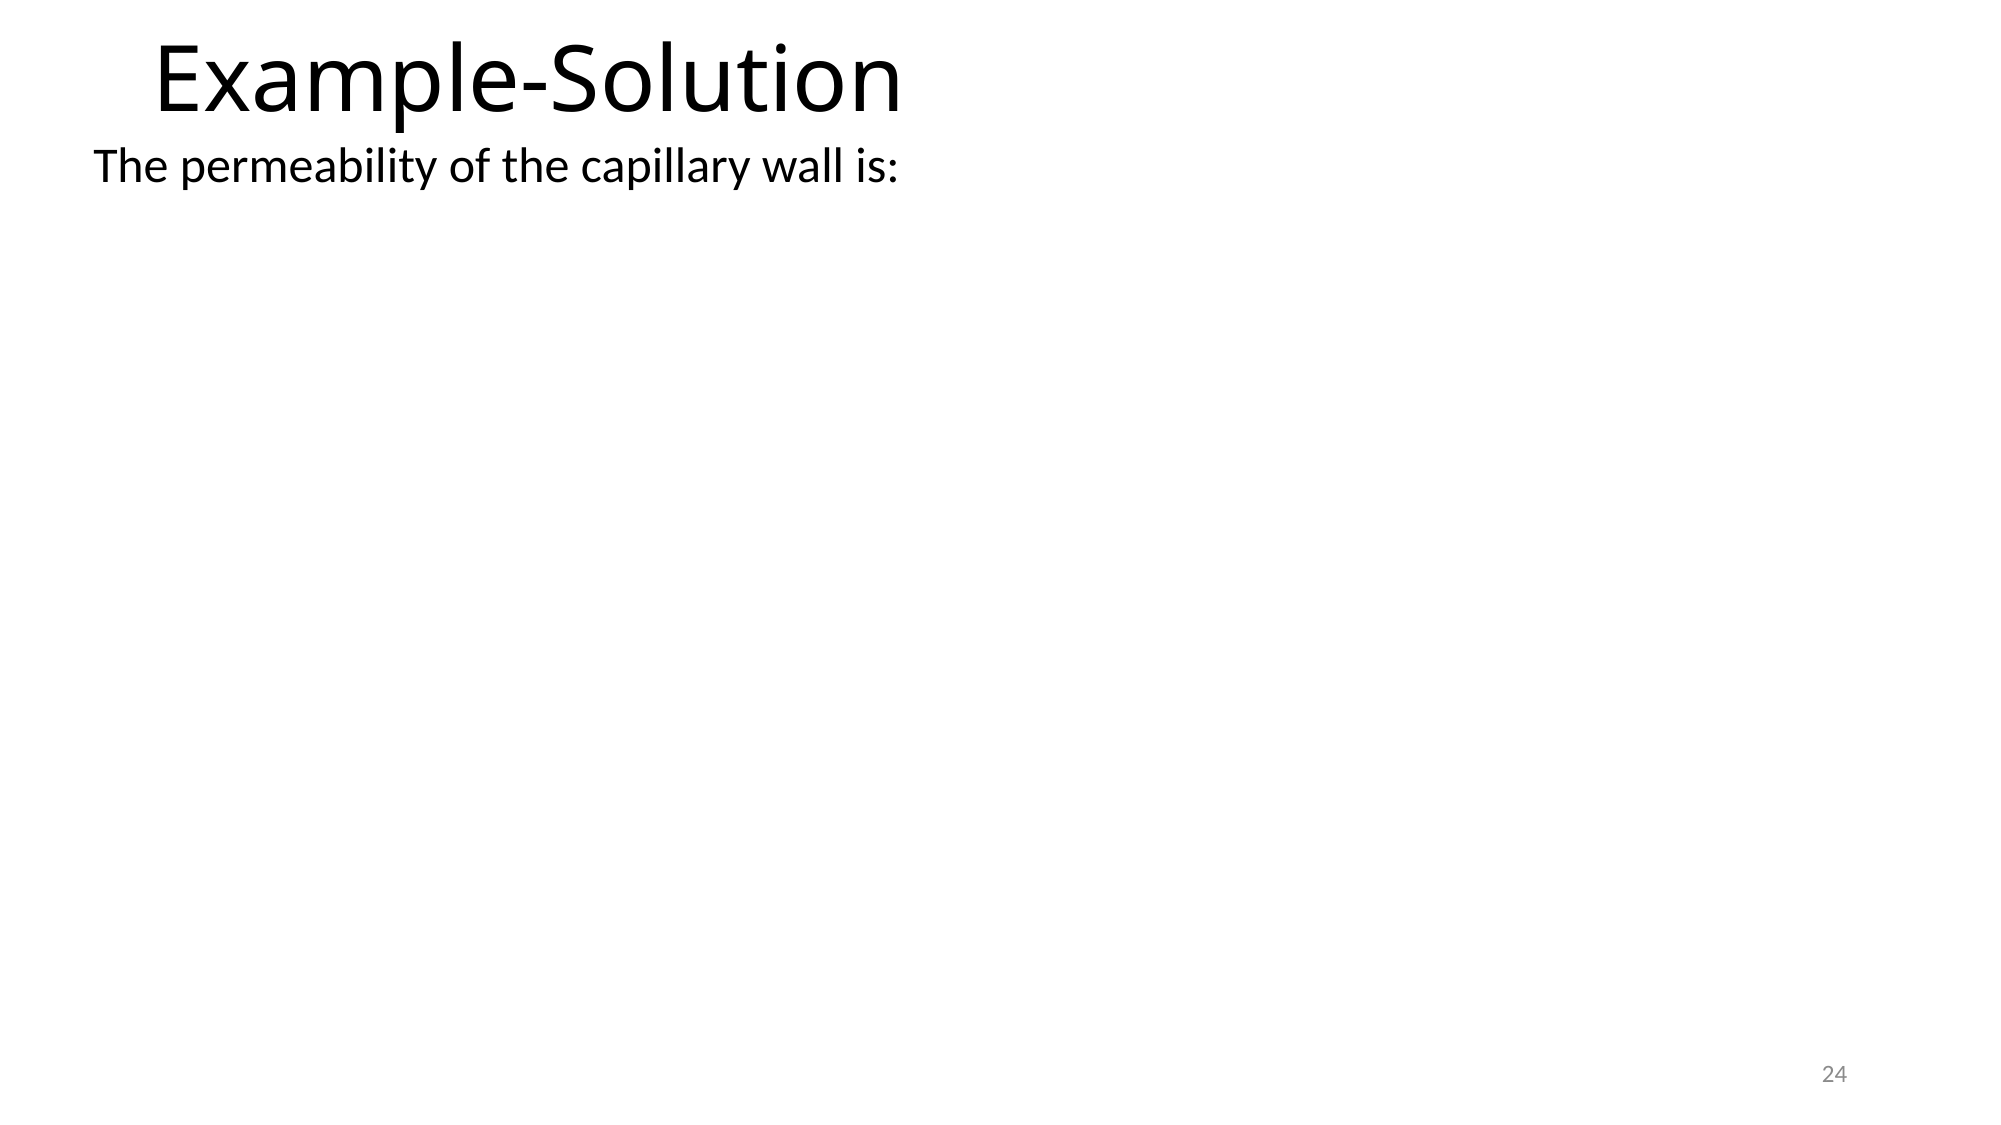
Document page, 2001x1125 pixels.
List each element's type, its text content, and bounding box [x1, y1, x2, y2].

title Example-Solution [137, 3, 1863, 161]
slide_number 24 [1412, 1042, 1863, 1103]
